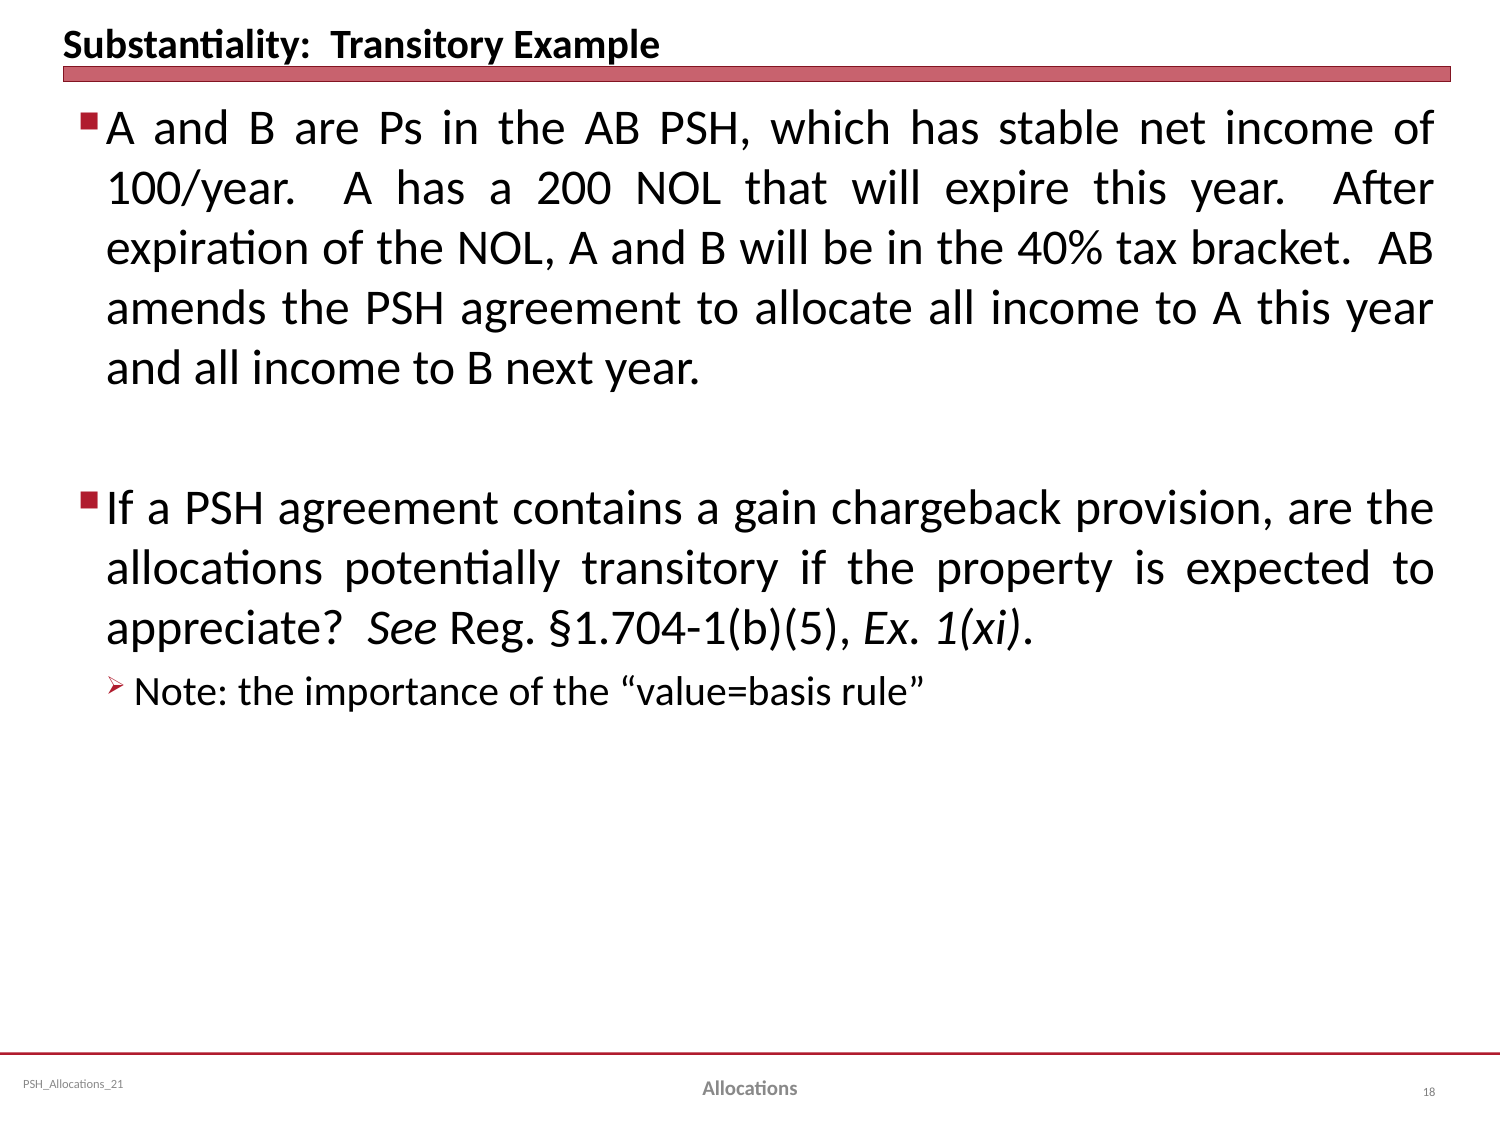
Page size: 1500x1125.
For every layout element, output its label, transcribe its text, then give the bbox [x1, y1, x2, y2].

title Substantiality: Transitory Example [62, 6, 1451, 67]
footer Allocations [512, 1056, 988, 1117]
slide_number 18 [1375, 1061, 1451, 1122]
list A and B are Ps in the AB PSH, which has stable net income of 100/year. A has a 200 NOL that will expire this year. After expiration of the NOL, A and B will be in the 40% tax bracket. AB amends the PSH agreement to allocate all income to A this year and all income to B next year. If a PSH agreement contains a gain chargeback provision, are the allocations potentially transitory if the property is expected to appreciate? See Reg. §1.704-1(b)(5), Ex. 1(xi). Note: the importance of the “value=basis rule” [63, 87, 1451, 1041]
